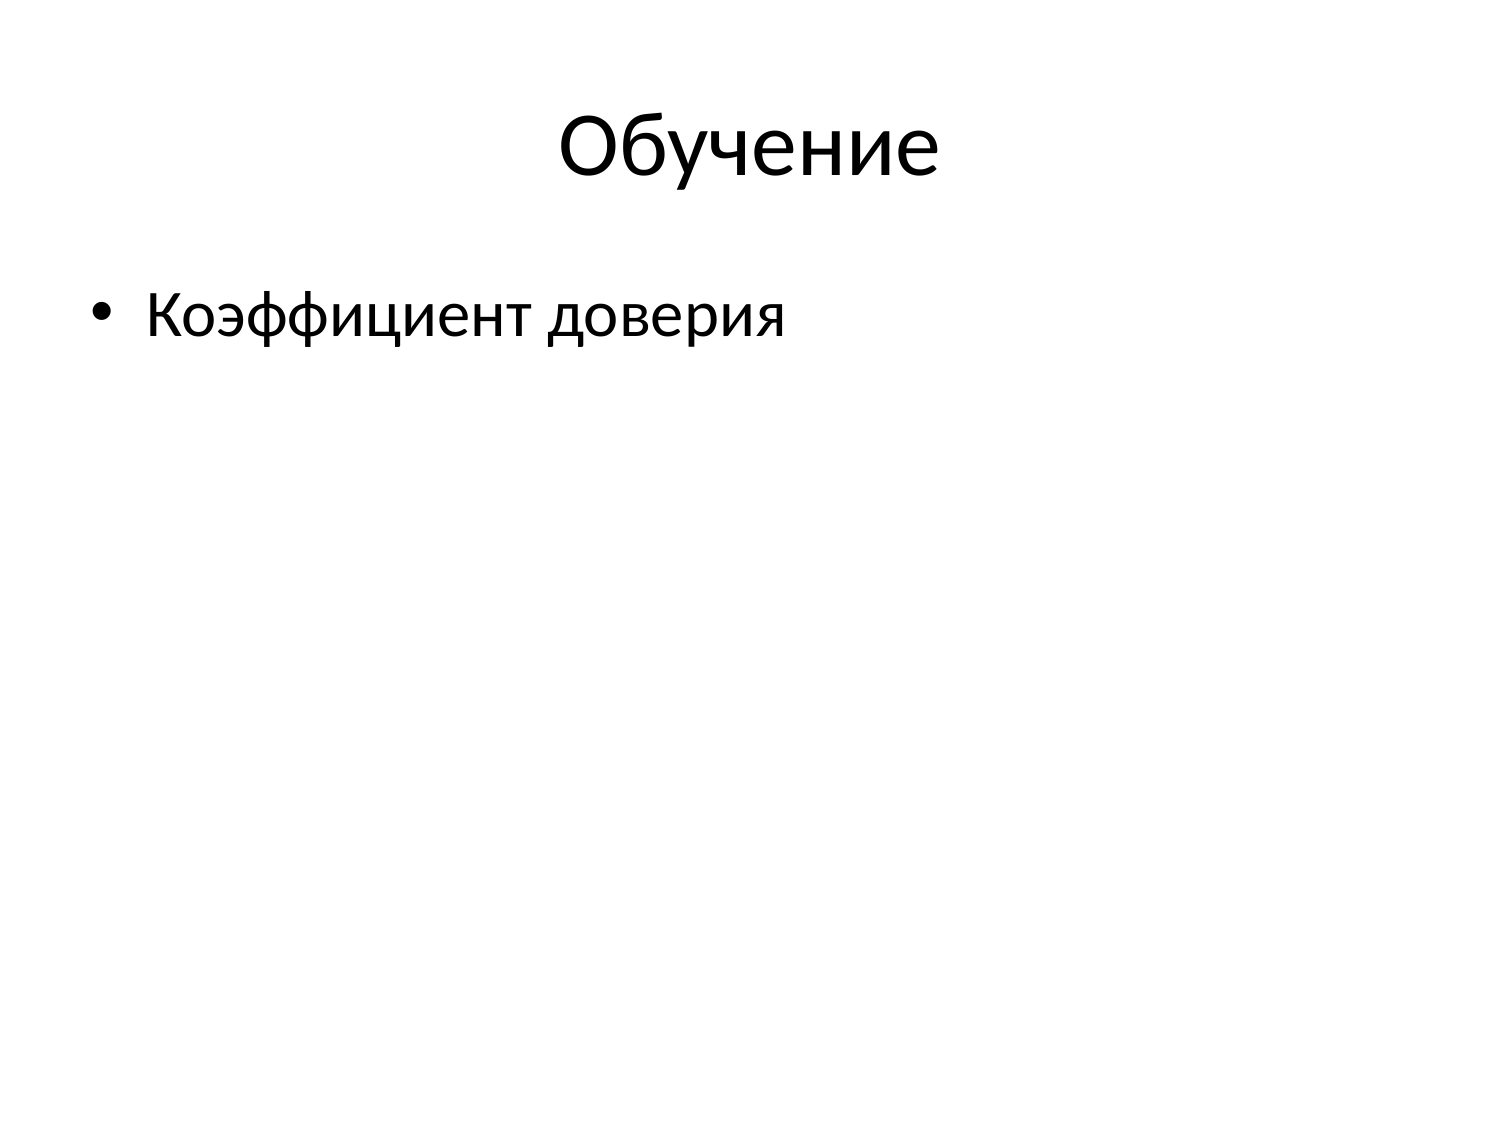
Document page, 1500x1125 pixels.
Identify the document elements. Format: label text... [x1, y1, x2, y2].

list Коэффициент доверия [75, 262, 1425, 1005]
title Обучение [75, 45, 1425, 233]
